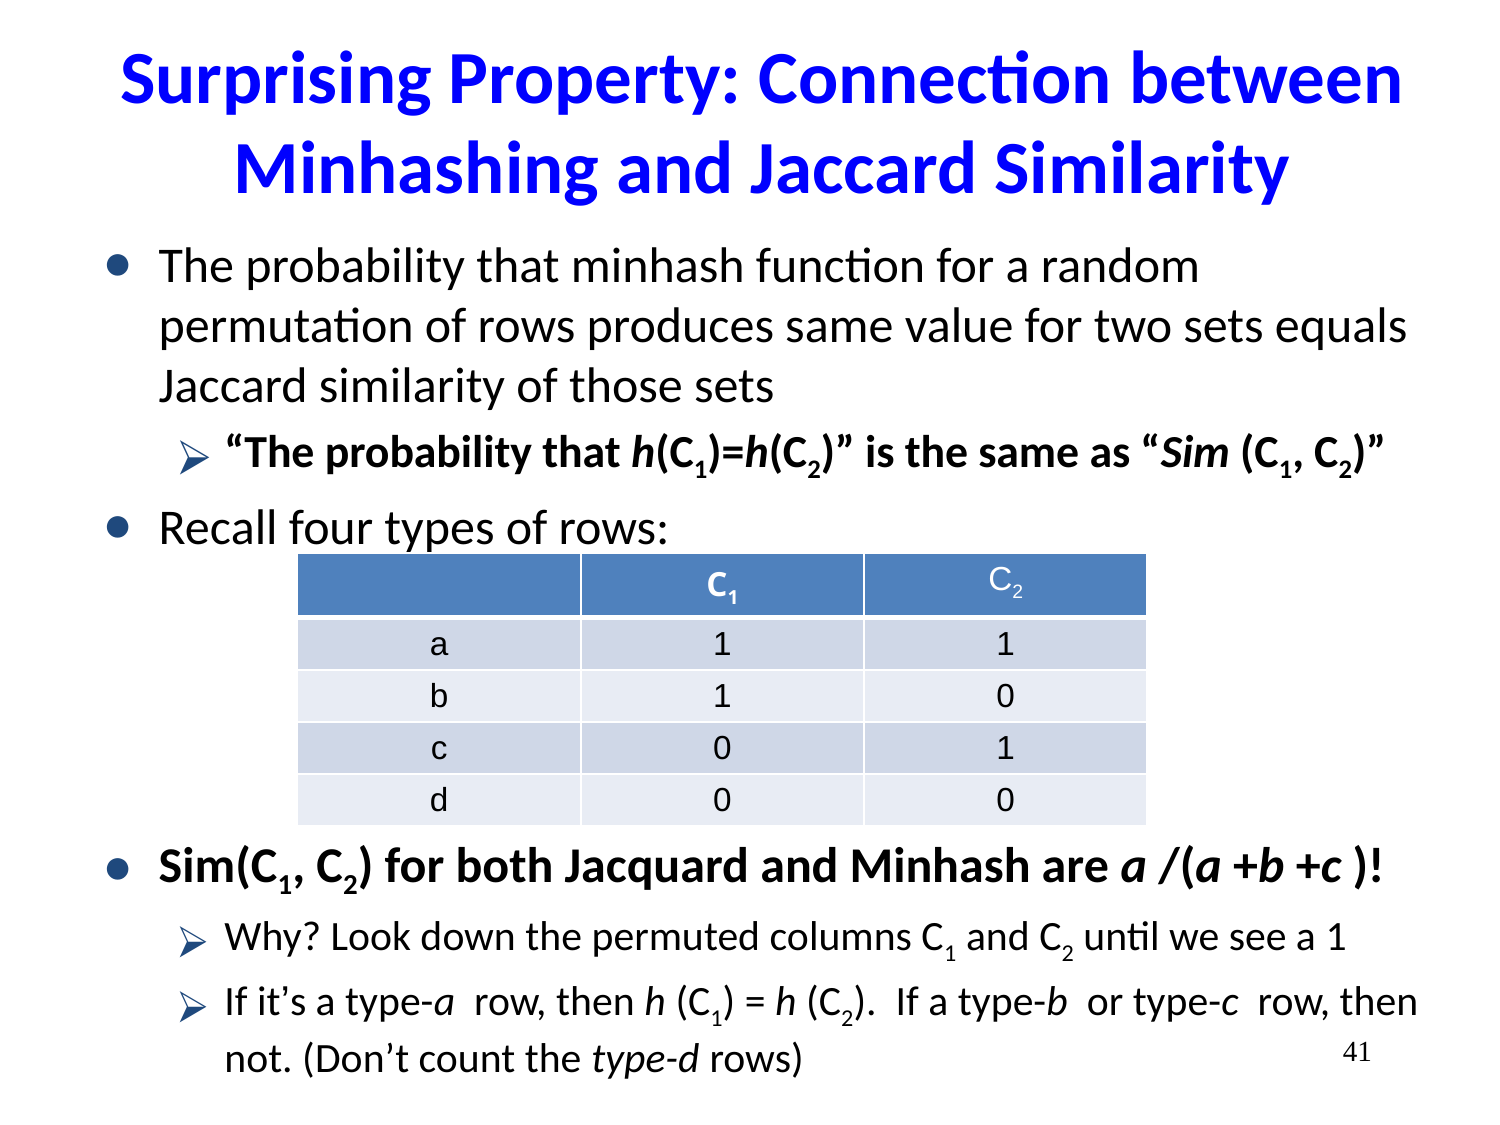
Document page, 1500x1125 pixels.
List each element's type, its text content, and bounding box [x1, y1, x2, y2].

slide_number ‹#› [1074, 1025, 1388, 1100]
table_cell 0 [582, 723, 863, 773]
table_cell 1 [582, 671, 863, 721]
table_cell 0 [865, 671, 1146, 721]
table_header C2 [865, 554, 1146, 615]
table_header [298, 554, 580, 615]
table_cell c [298, 723, 580, 773]
table_cell a [298, 620, 580, 669]
title Surprising Property: Connection between Minhashing and Jaccard Similarity [62, 24, 1463, 213]
list The probability that minhash function for a random permutation of rows produces same value for two sets equals Jaccard similarity of those sets “The probability that h(C1)=h(C2)” is the same as “Sim (C1, C2)” Recall four types of rows: Sim(C1, C2) for both Jacquard and Minhash are a /(a +b +c )! Why? Look down the permuted columns C1 and C2 until we see a 1 If it’s a type-a row, then h (C1) = h (C2). If a type-b or type-c row, then not. (Don’t count the type-d rows) [87, 224, 1475, 1013]
table_cell 1 [865, 620, 1146, 669]
table_cell 1 [865, 723, 1146, 773]
table_cell 1 [582, 620, 863, 669]
table_cell d [298, 775, 580, 825]
table_header C1 [582, 554, 863, 615]
table_cell 0 [865, 775, 1146, 825]
table_cell 0 [582, 775, 863, 825]
table_cell b [298, 671, 580, 721]
